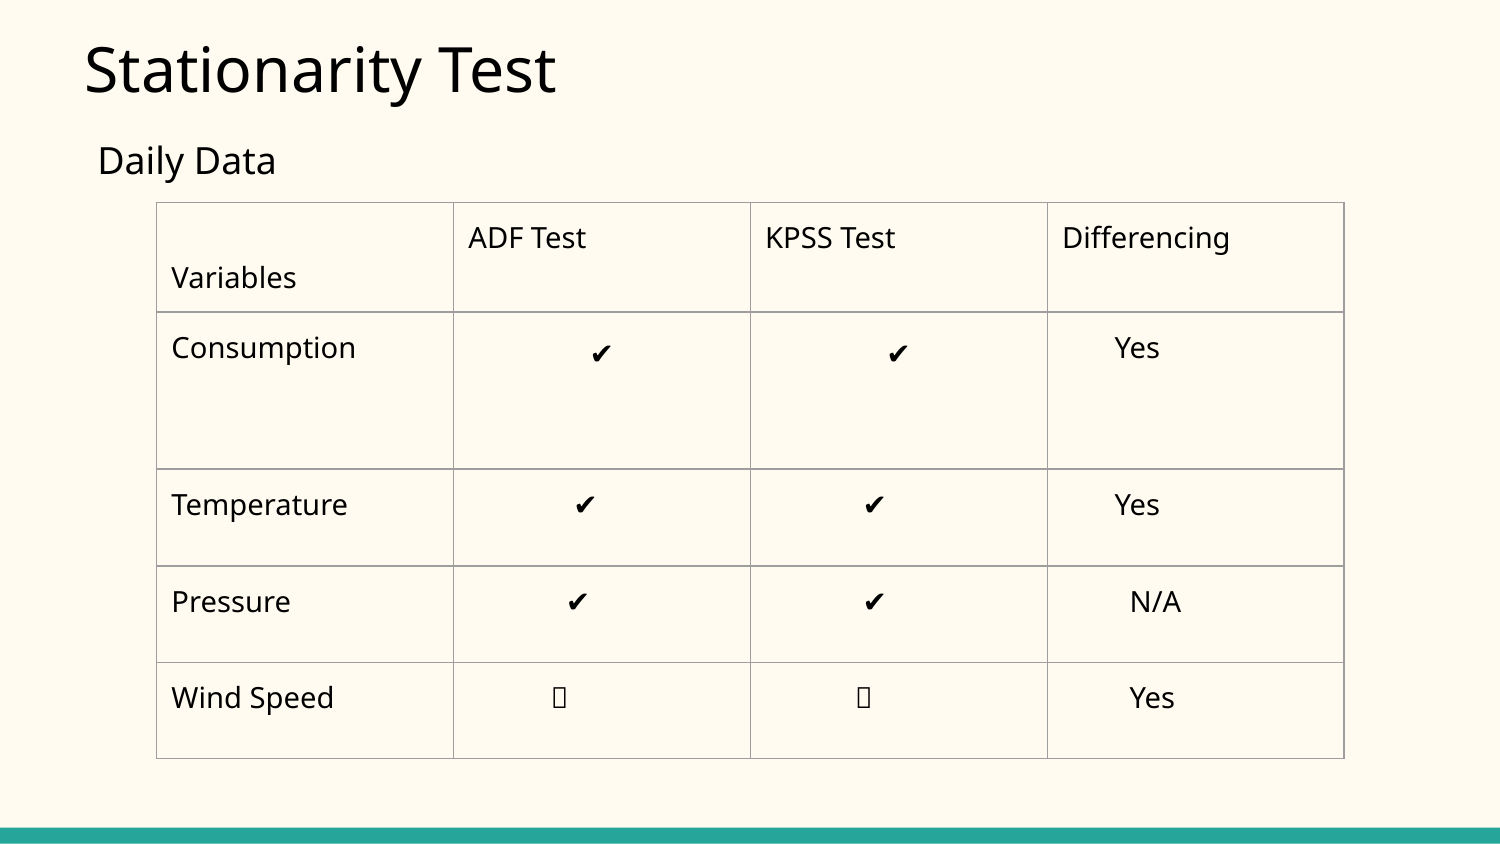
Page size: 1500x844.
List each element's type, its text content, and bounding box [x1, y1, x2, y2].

table_cell Consumption [157, 313, 453, 468]
table_cell Pressure [157, 567, 453, 662]
table_header KPSS Test [751, 203, 1047, 311]
table_header Differencing [1048, 203, 1343, 311]
table_header Variables [157, 203, 453, 311]
table_cell N/A [1048, 567, 1343, 662]
table_cell ✔ [454, 567, 750, 662]
table_cell Yes [1048, 470, 1343, 565]
table_cell ✔ [751, 470, 1047, 565]
table_cell Temperature [157, 470, 453, 565]
table_cell Yes [1048, 313, 1343, 468]
table_cell ✔ [751, 313, 1047, 468]
table_cell ❌ [454, 663, 750, 758]
title Stationarity Test [69, 15, 1421, 116]
list Daily Data [82, 115, 1421, 189]
table_cell ❌ [751, 663, 1047, 758]
table_cell ✔ [751, 567, 1047, 662]
table_cell ✔ [454, 313, 750, 468]
table_cell Wind Speed [157, 663, 453, 758]
table_cell ✔ [454, 470, 750, 565]
table_header ADF Test [454, 203, 750, 311]
table_cell Yes [1048, 663, 1343, 758]
